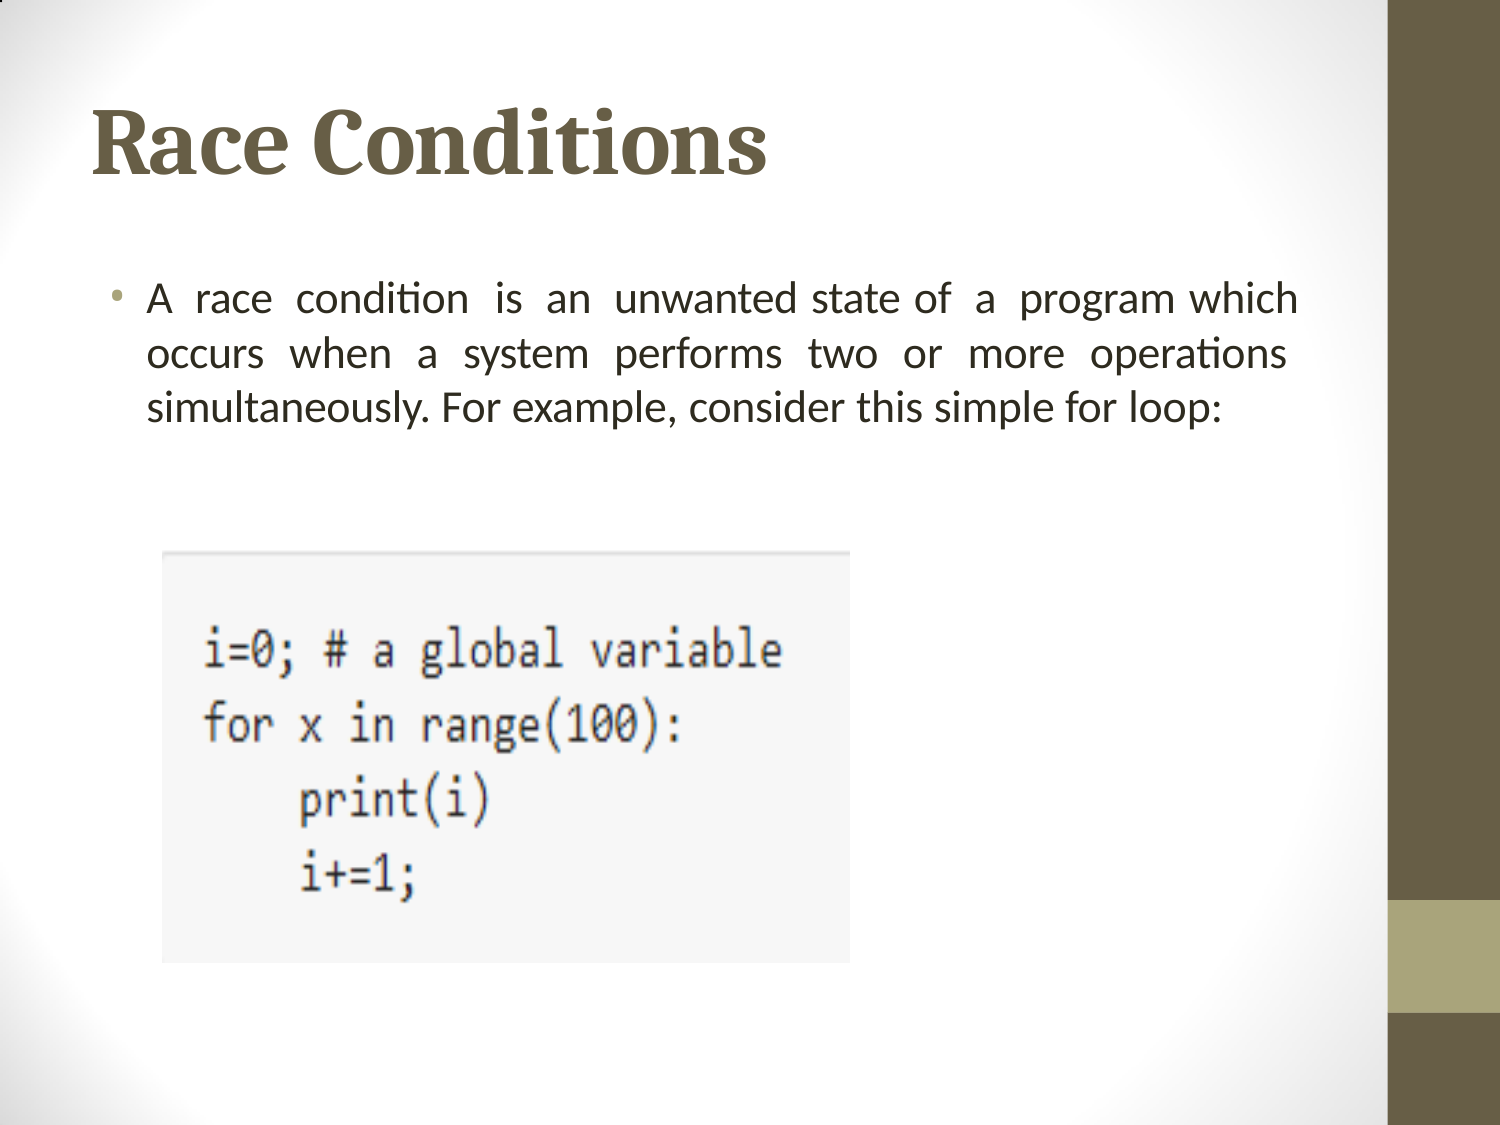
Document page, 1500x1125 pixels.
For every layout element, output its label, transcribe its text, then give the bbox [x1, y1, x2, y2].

text_box A race condition is an unwanted state of a program which occurs when a system performs two or more operations simultaneously. For example, consider this simple for loop: [106, 265, 1313, 433]
title Race Conditions [87, 76, 770, 267]
picture [0, 0, 1387, 1125]
